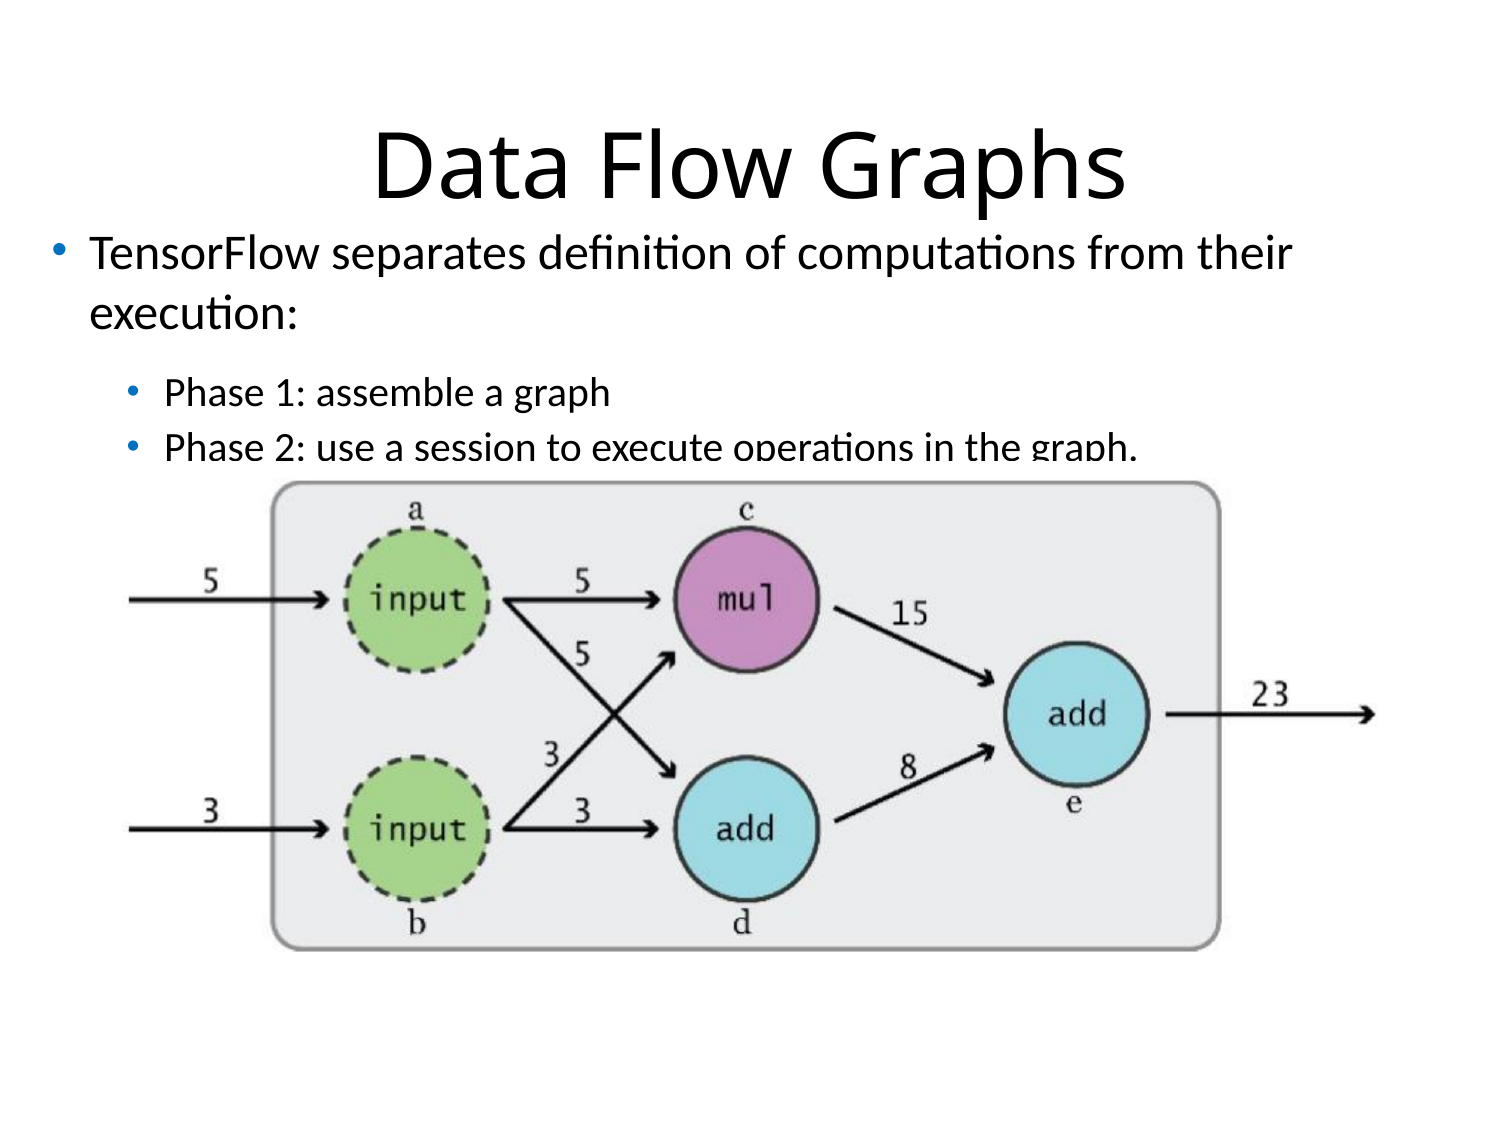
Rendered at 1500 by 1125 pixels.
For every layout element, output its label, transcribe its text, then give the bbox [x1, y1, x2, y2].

text_box Data Flow Graphs [103, 59, 1397, 278]
picture [122, 461, 1378, 959]
list TensorFlow separates definition of computations from their execution: Phase 1: assemble a graph Phase 2: use a session to execute operations in the graph. [36, 211, 1464, 1014]
